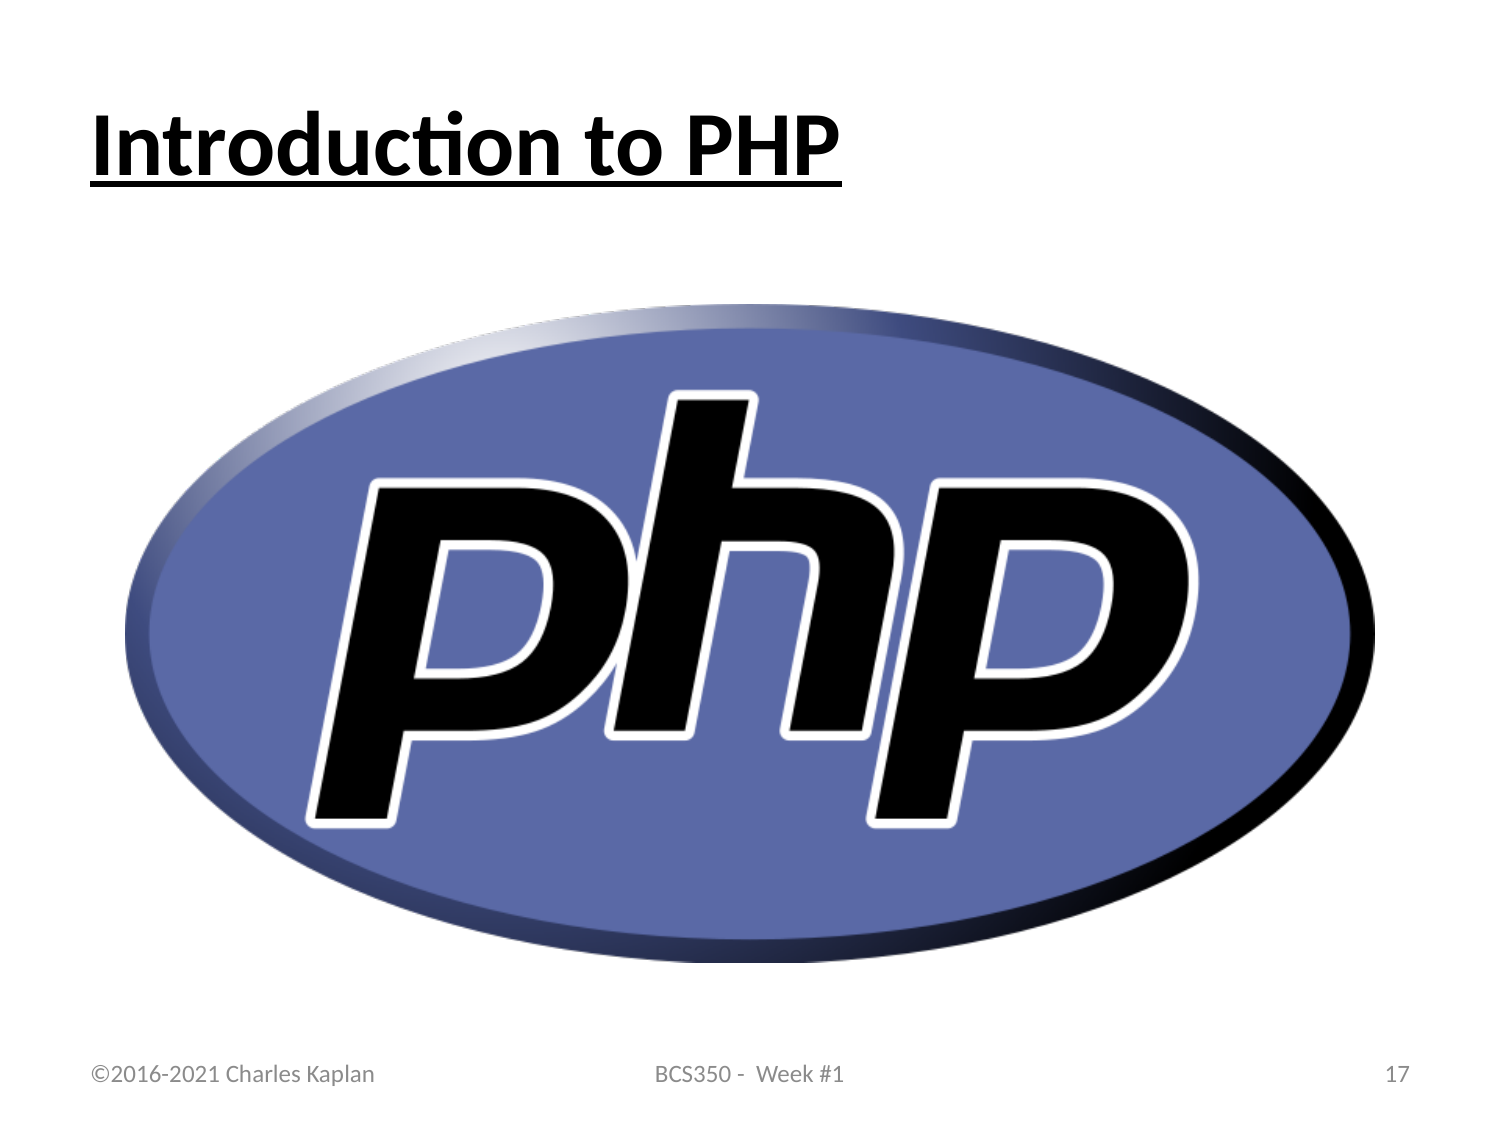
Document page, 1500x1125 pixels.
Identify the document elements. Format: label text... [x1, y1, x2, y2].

slide_number ©2016-2021 Charles Kaplan [75, 1042, 425, 1103]
footer BCS350 - Week #1 [512, 1042, 988, 1103]
title Introduction to PHP [75, 45, 1425, 233]
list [124, 304, 1376, 963]
slide_number 17 [1074, 1042, 1425, 1103]
